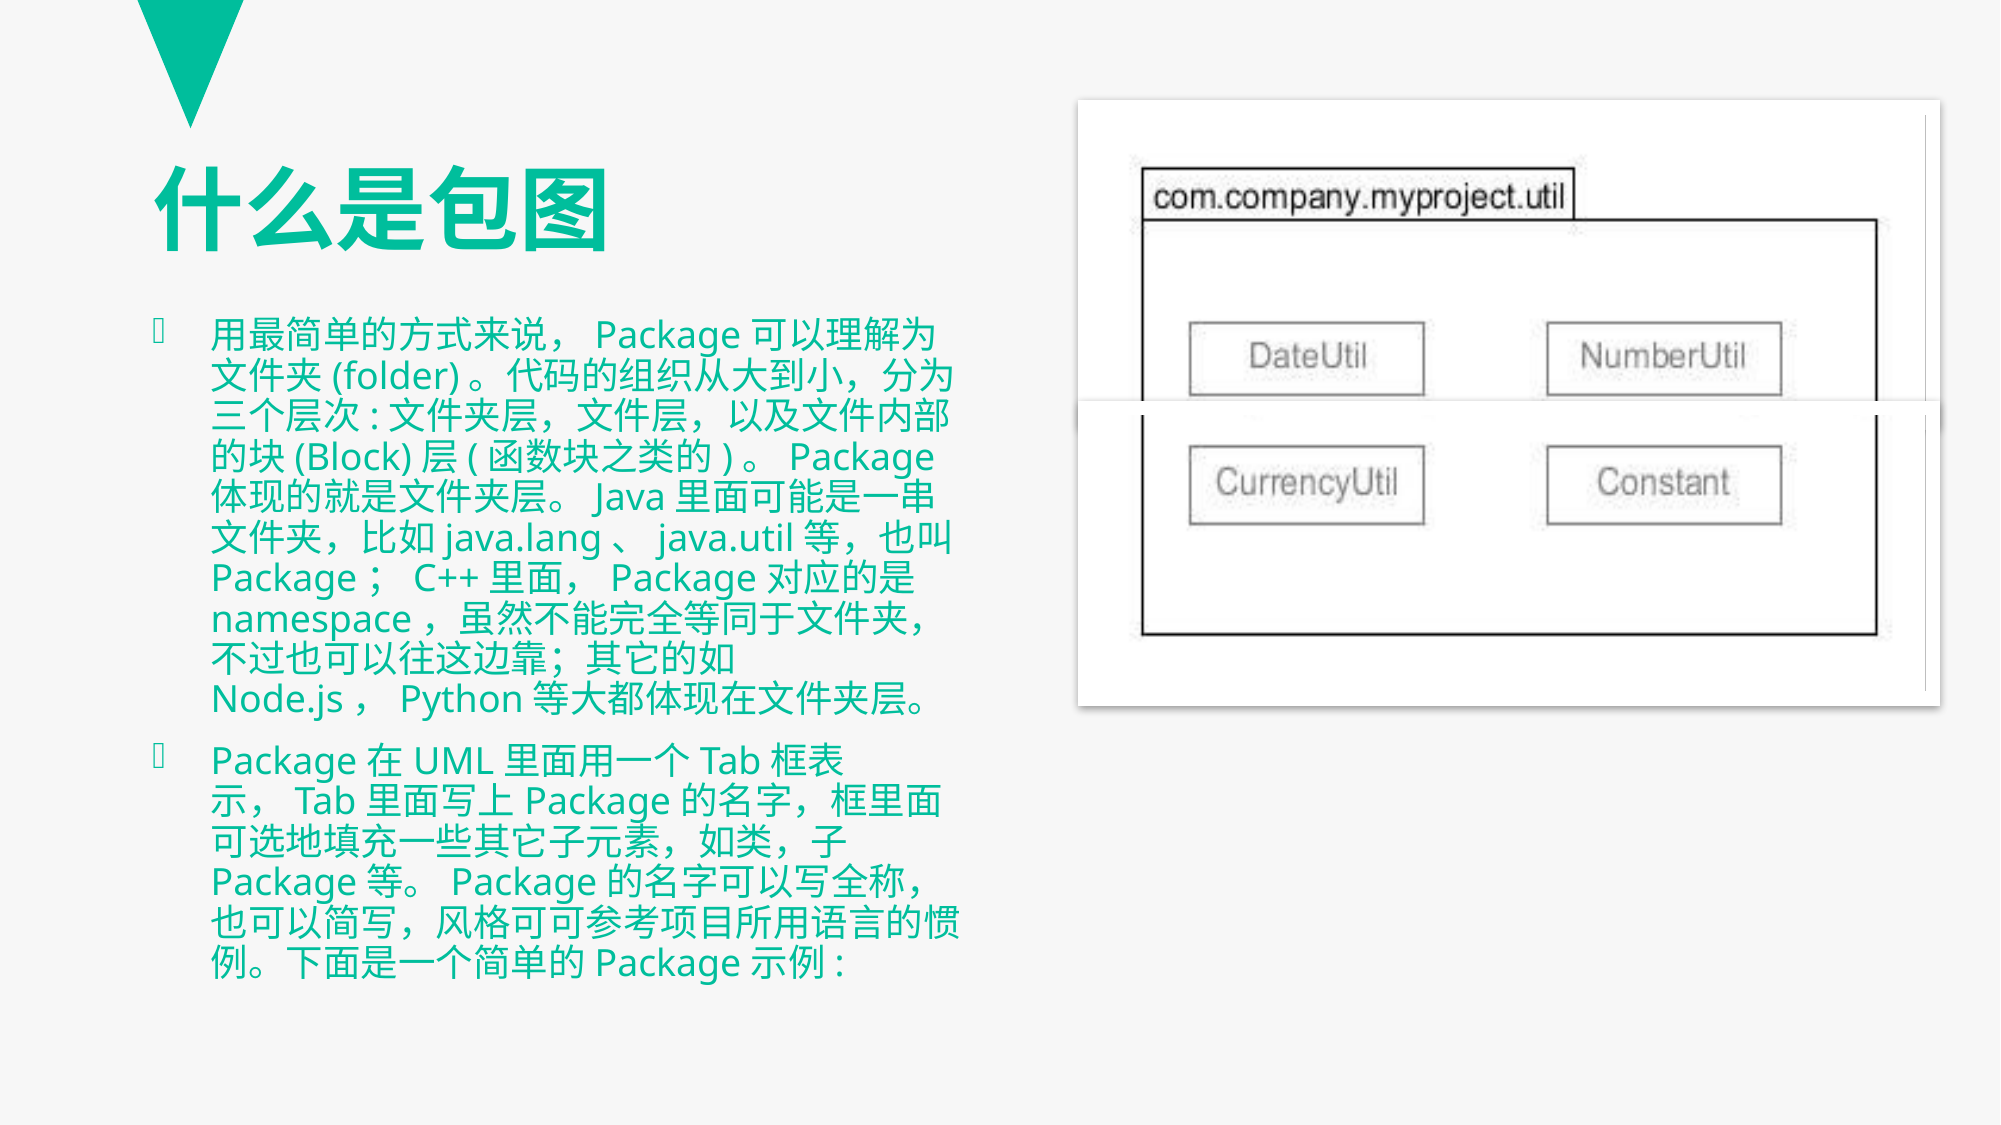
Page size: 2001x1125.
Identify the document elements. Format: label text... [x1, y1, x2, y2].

title 什么是包图 [137, 143, 1073, 285]
picture [1092, 114, 1926, 692]
list 用最简单的方式来说，Package可以理解为文件夹(folder)。代码的组织从大到小，分为三个层次:文件夹层，文件层，以及文件内部的块(Block)层(函数块之类的)。Package体现的就是文件夹层。Java里面可能是一串文件夹，比如java.lang、java.util等，也叫Package；C++里面，Package对应的是namespace，虽然不能完全等同于文件夹，不过也可以往这边靠；其它的如Node.js，Python等大都体现在文件夹层。 Package在UML里面用一个Tab框表示，Tab里面写上Package的名字，框里面可选地填充一些其它子元素，如类，子Package等。Package的名字可以写全称，也可以简写，风格可可参考项目所用语言的惯例。下面是一个简单的Package示例: [137, 309, 979, 948]
